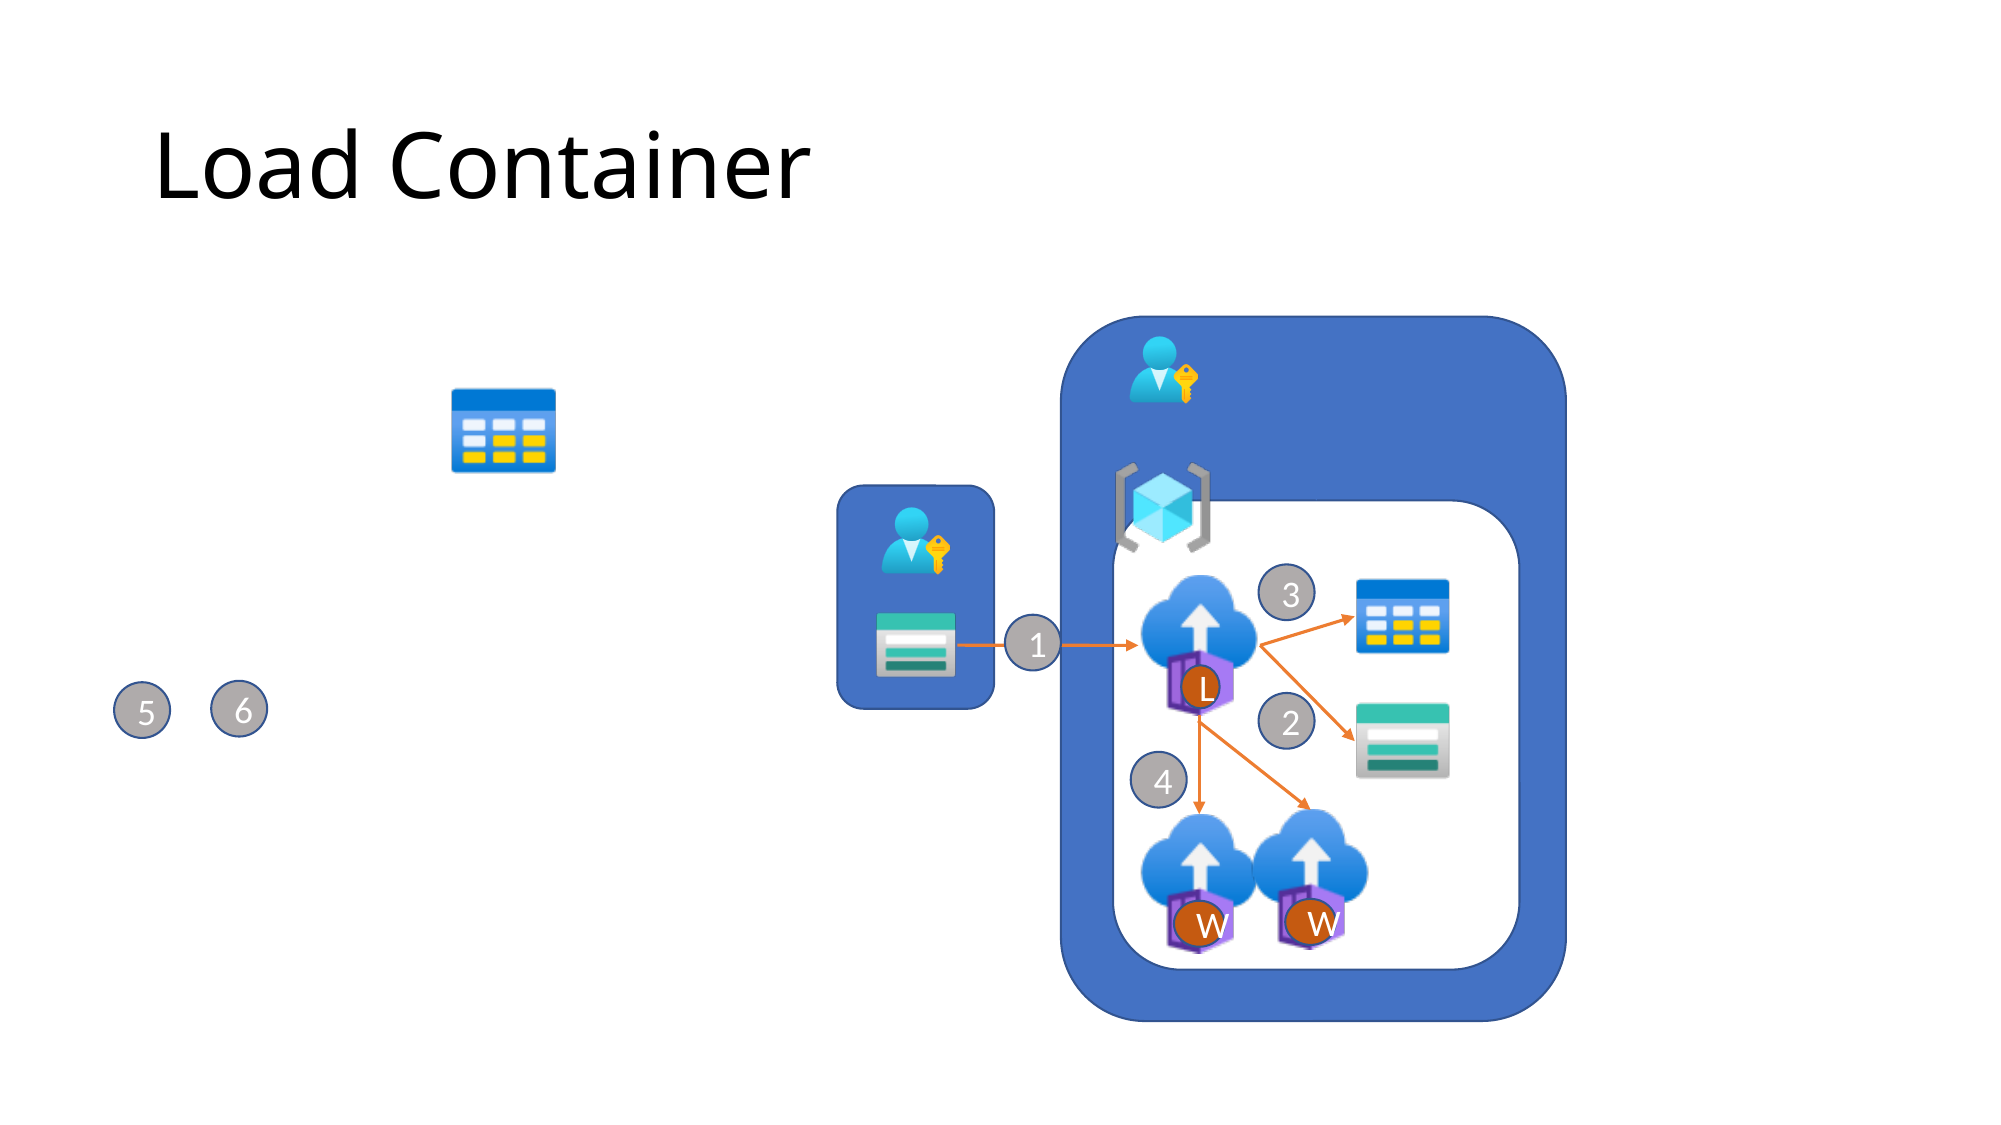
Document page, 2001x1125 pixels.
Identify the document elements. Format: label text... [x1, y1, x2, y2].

picture [880, 505, 951, 576]
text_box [1102, 390, 1317, 501]
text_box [1260, 646, 1355, 742]
picture [449, 376, 559, 486]
text_box 1 [1004, 646, 1062, 672]
text_box 6 [210, 679, 269, 738]
picture [874, 603, 958, 687]
text_box 4 [1129, 750, 1188, 809]
text_box [1059, 315, 1567, 1023]
text_box 1 [1003, 613, 1062, 645]
text_box 3 [1261, 563, 1316, 616]
picture [1113, 501, 1213, 558]
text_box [1260, 616, 1355, 646]
text_box [836, 484, 996, 710]
text_box [1112, 499, 1521, 971]
text_box 5 [113, 681, 172, 739]
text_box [1198, 720, 1311, 810]
picture [1138, 809, 1372, 954]
picture [1354, 568, 1452, 665]
title Load Container [137, 59, 1863, 278]
picture [1127, 334, 1199, 405]
picture [1138, 575, 1261, 716]
picture [1354, 692, 1452, 790]
